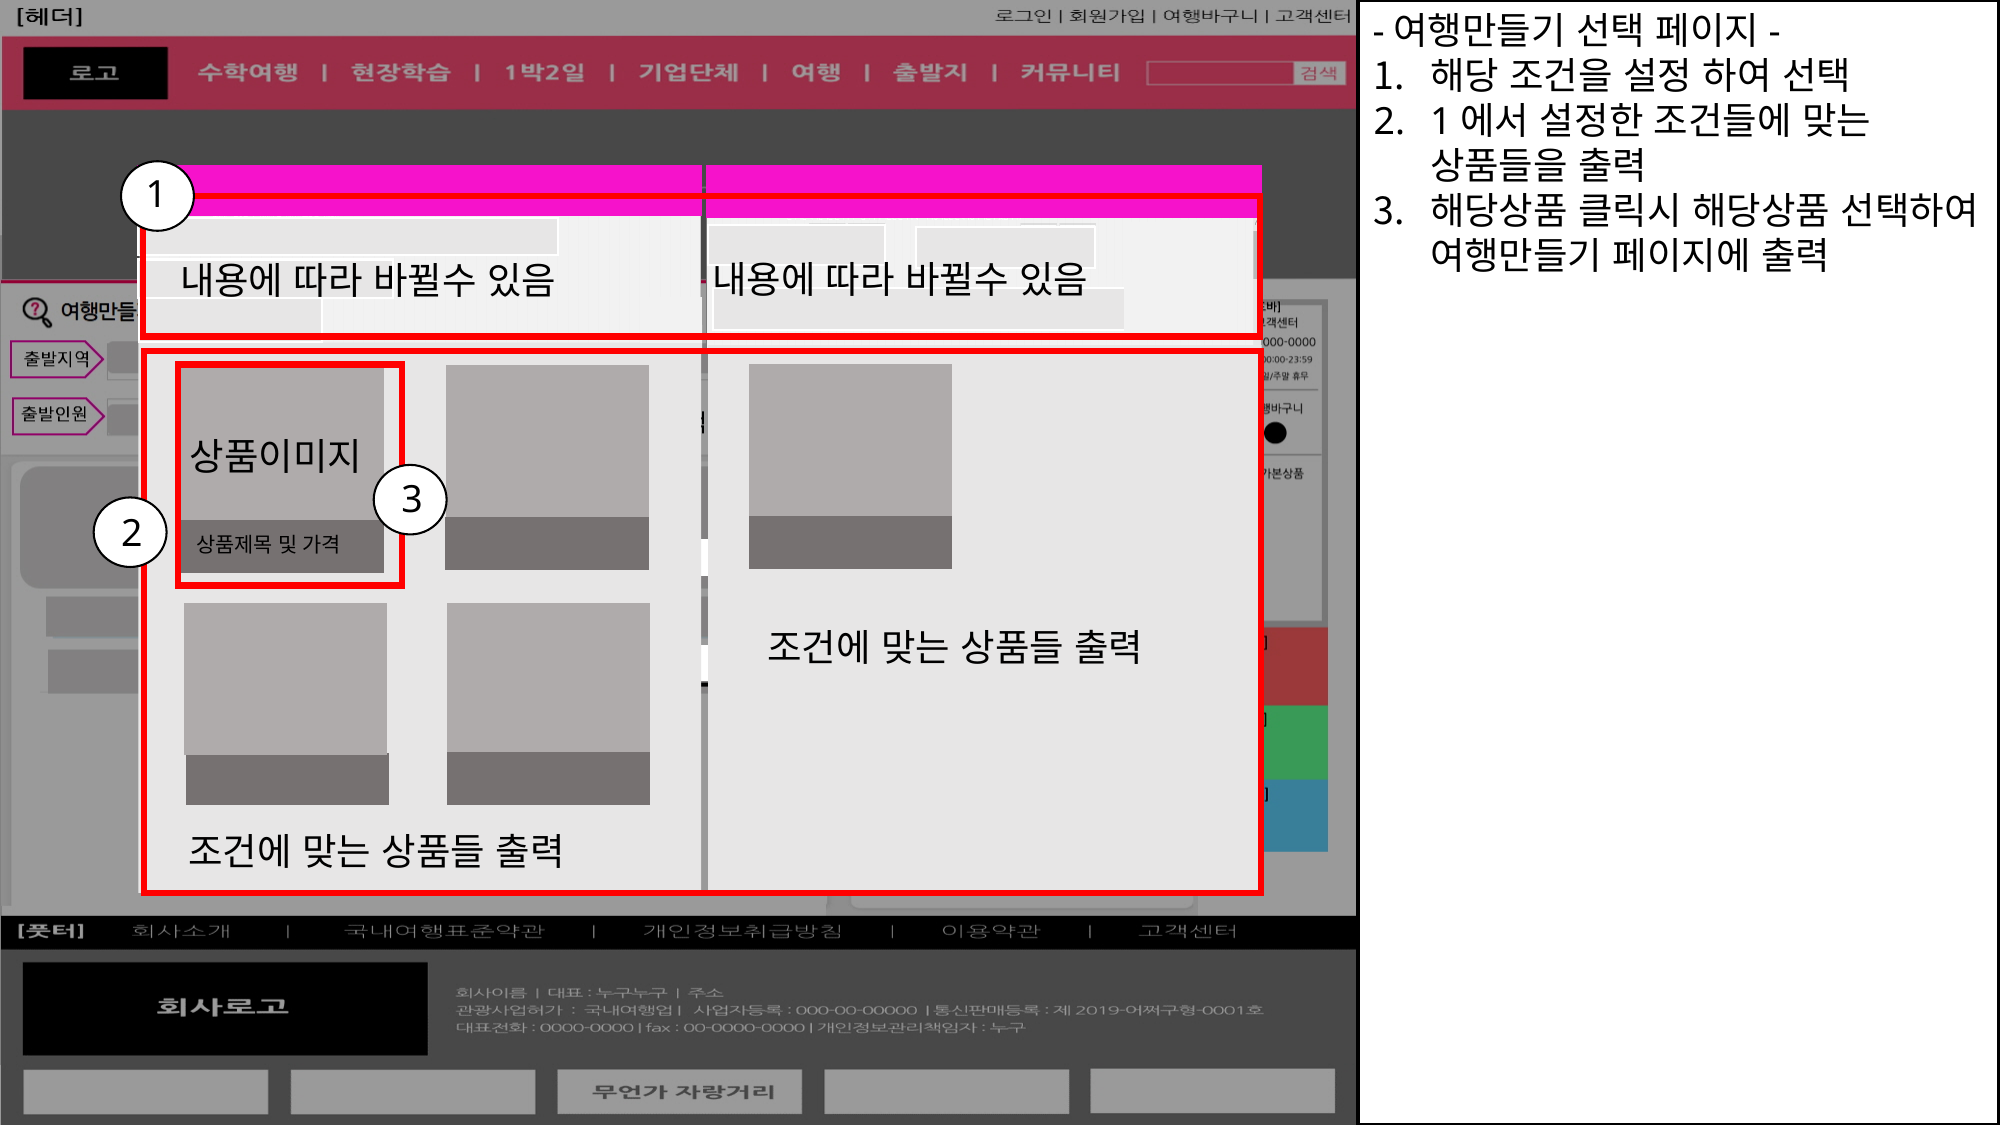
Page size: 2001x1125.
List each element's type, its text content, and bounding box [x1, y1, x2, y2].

text_box -여행만들기 선택 페이지- [1470, 330, 2000, 1125]
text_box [138, 166, 1262, 893]
text_box 해당 조건을 설정 하여 선택 1에서 설정한 조건들에 맞는 상품들을 출력 해당상품 클릭시 해당상품 선택하여 여행만들기 페이지에 출력 [1470, 0, 2000, 330]
picture [0, 0, 1470, 1125]
